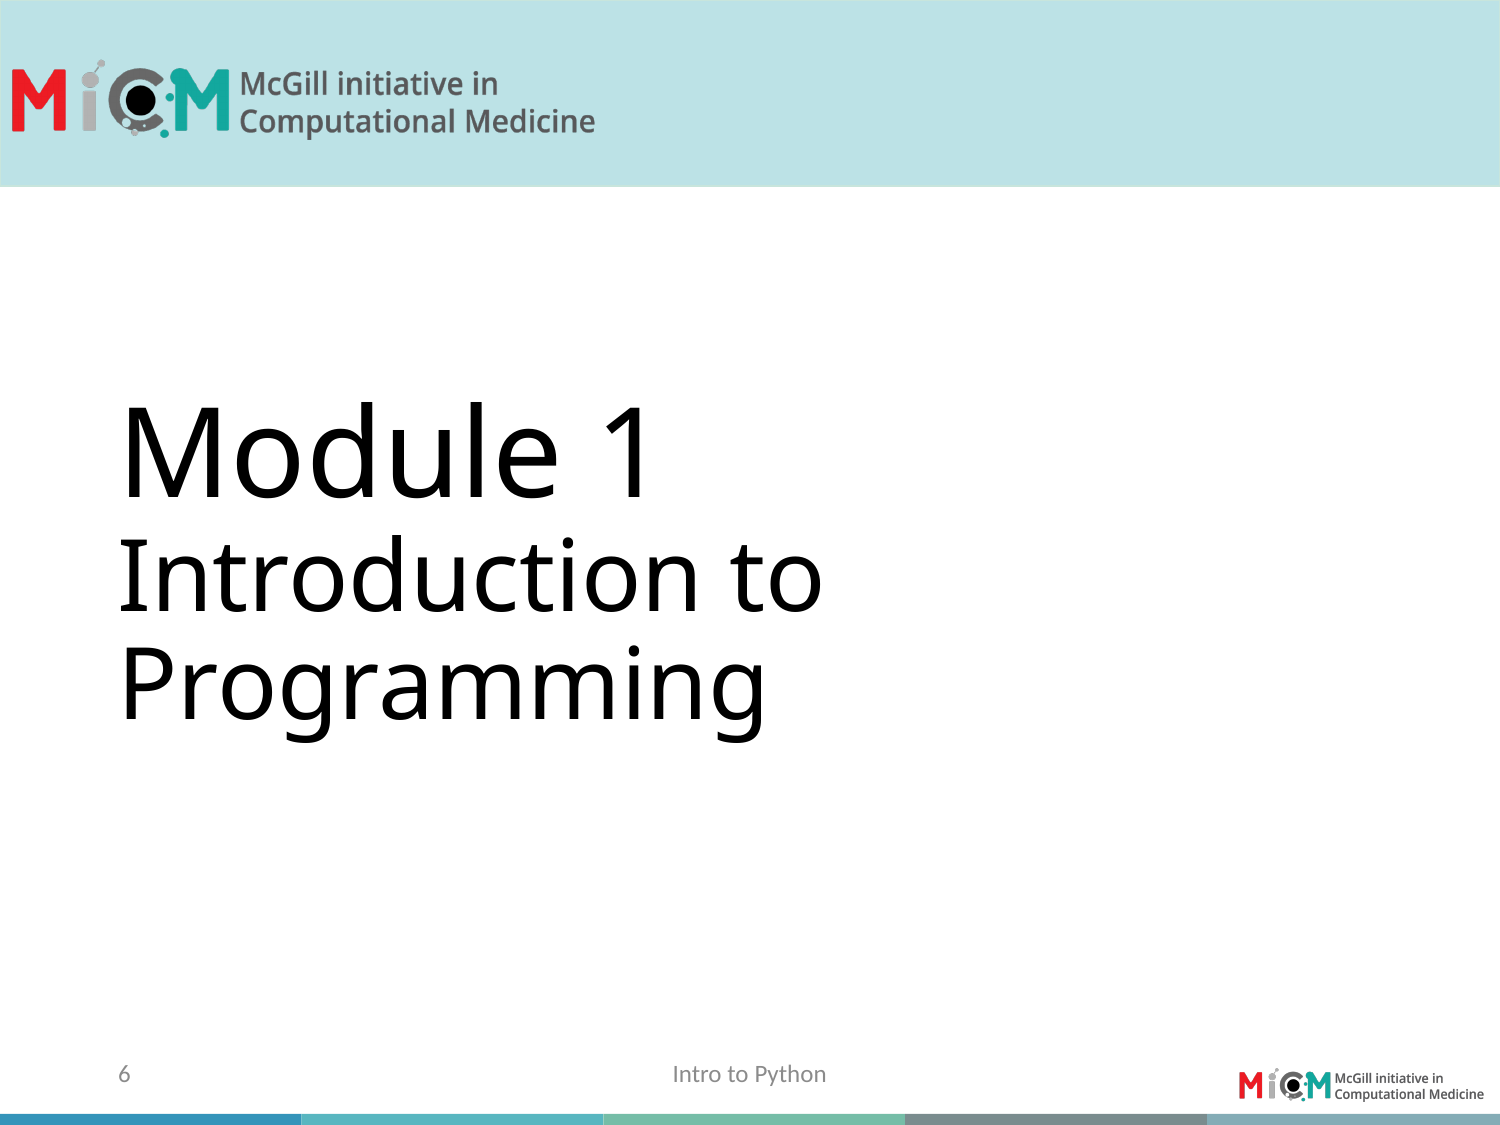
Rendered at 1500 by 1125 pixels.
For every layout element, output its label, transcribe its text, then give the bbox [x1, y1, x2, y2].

footer Intro to Python [496, 1042, 1004, 1103]
slide_number 6 [103, 1042, 441, 1103]
title Module 1 Introduction to Programming [102, 280, 1397, 749]
picture [1211, 1051, 1500, 1122]
picture [0, 19, 634, 187]
